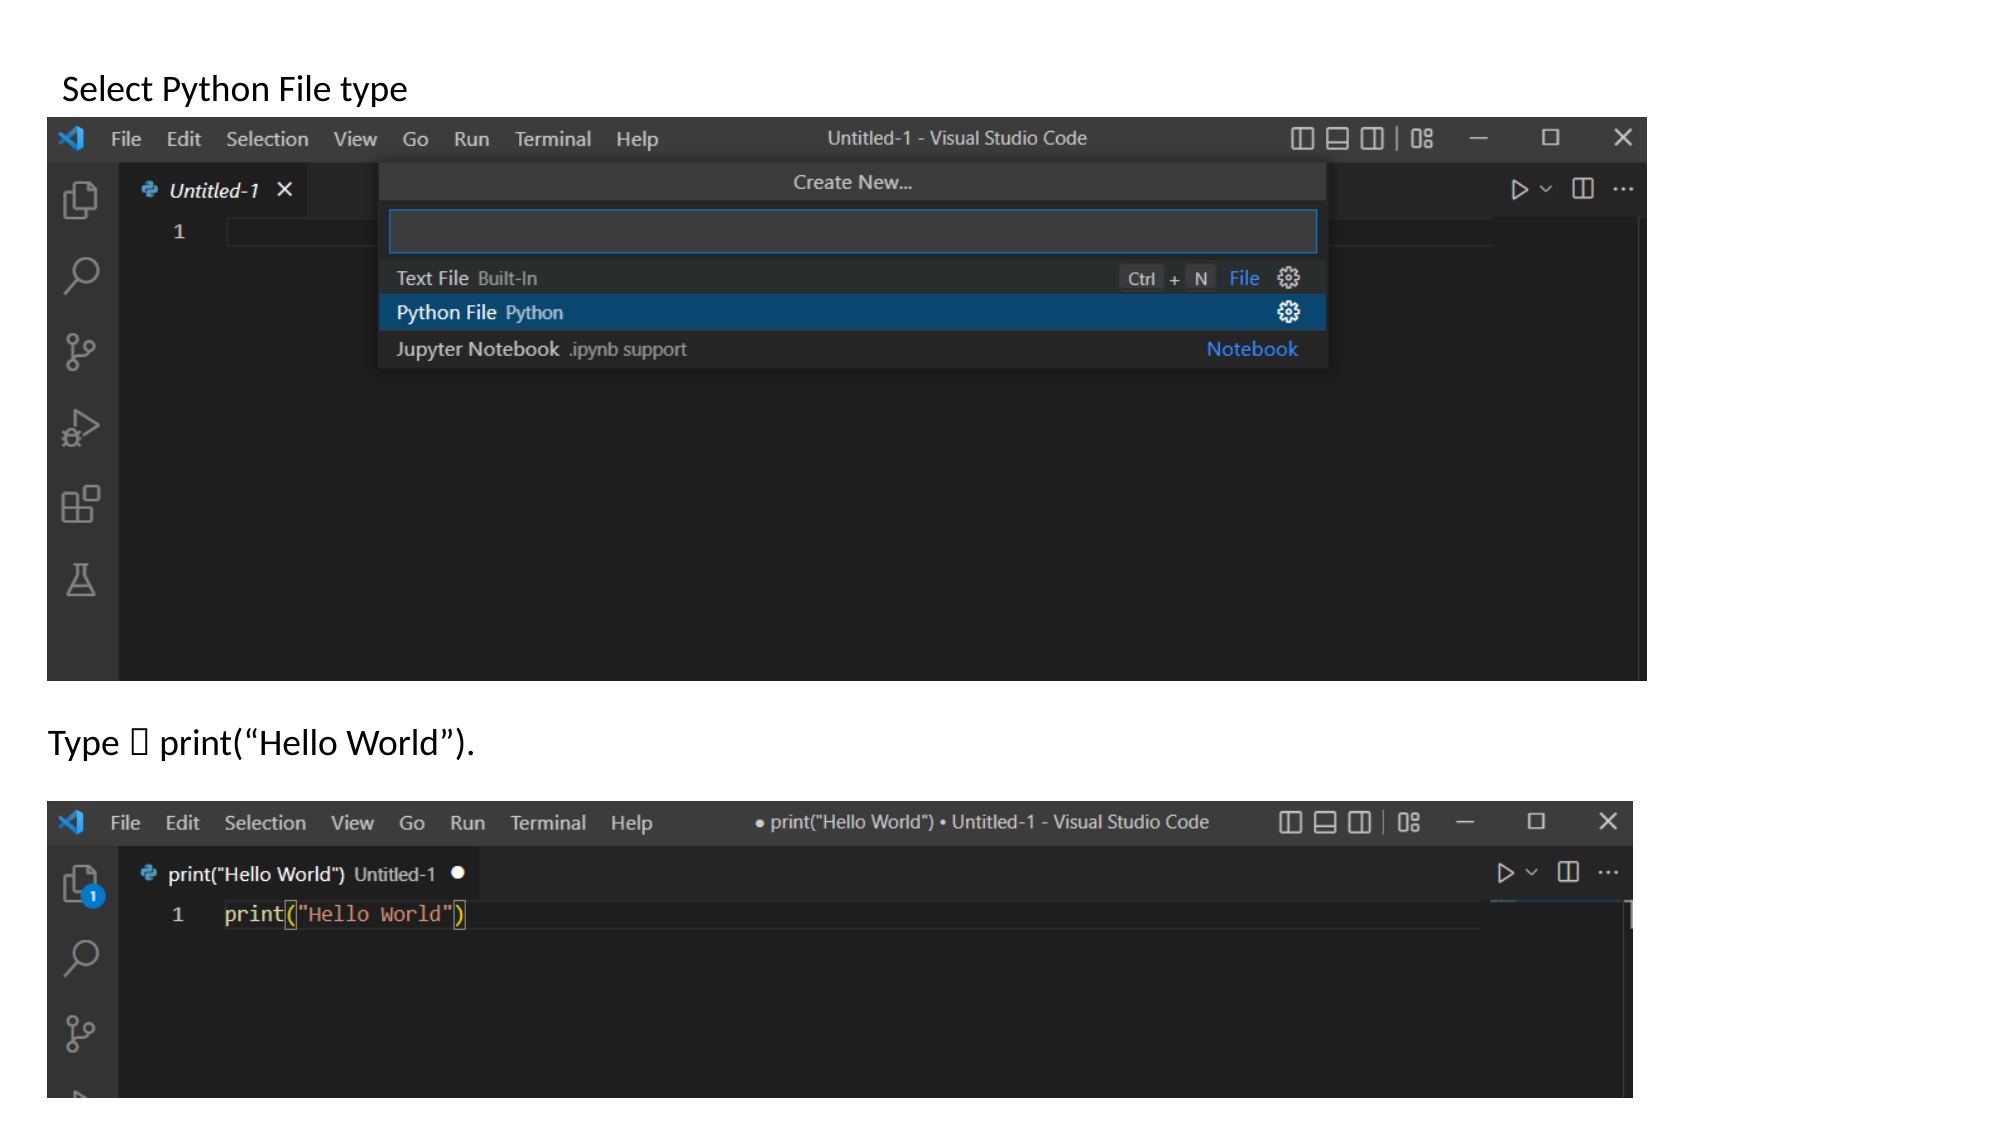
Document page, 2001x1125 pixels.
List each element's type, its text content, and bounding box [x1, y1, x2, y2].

picture [47, 117, 1647, 681]
text_box Type  print(“Hello World”). [33, 710, 1633, 771]
text_box Select Python File type [47, 56, 1647, 117]
picture [47, 801, 1633, 1098]
